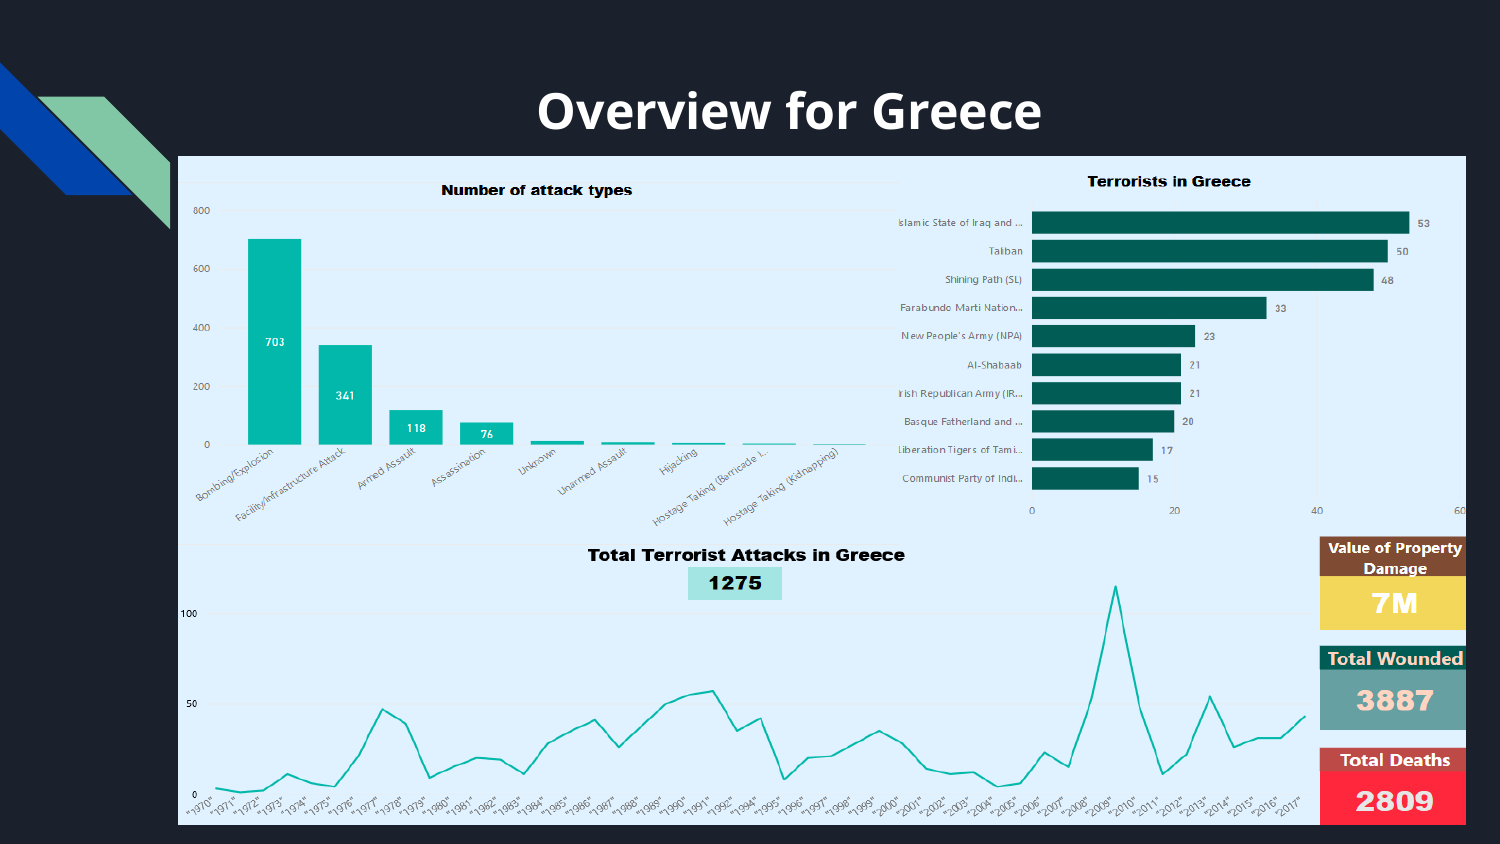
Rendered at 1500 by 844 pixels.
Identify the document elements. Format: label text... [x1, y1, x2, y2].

title Overview for Greece [212, 64, 1368, 154]
picture [178, 156, 1467, 826]
